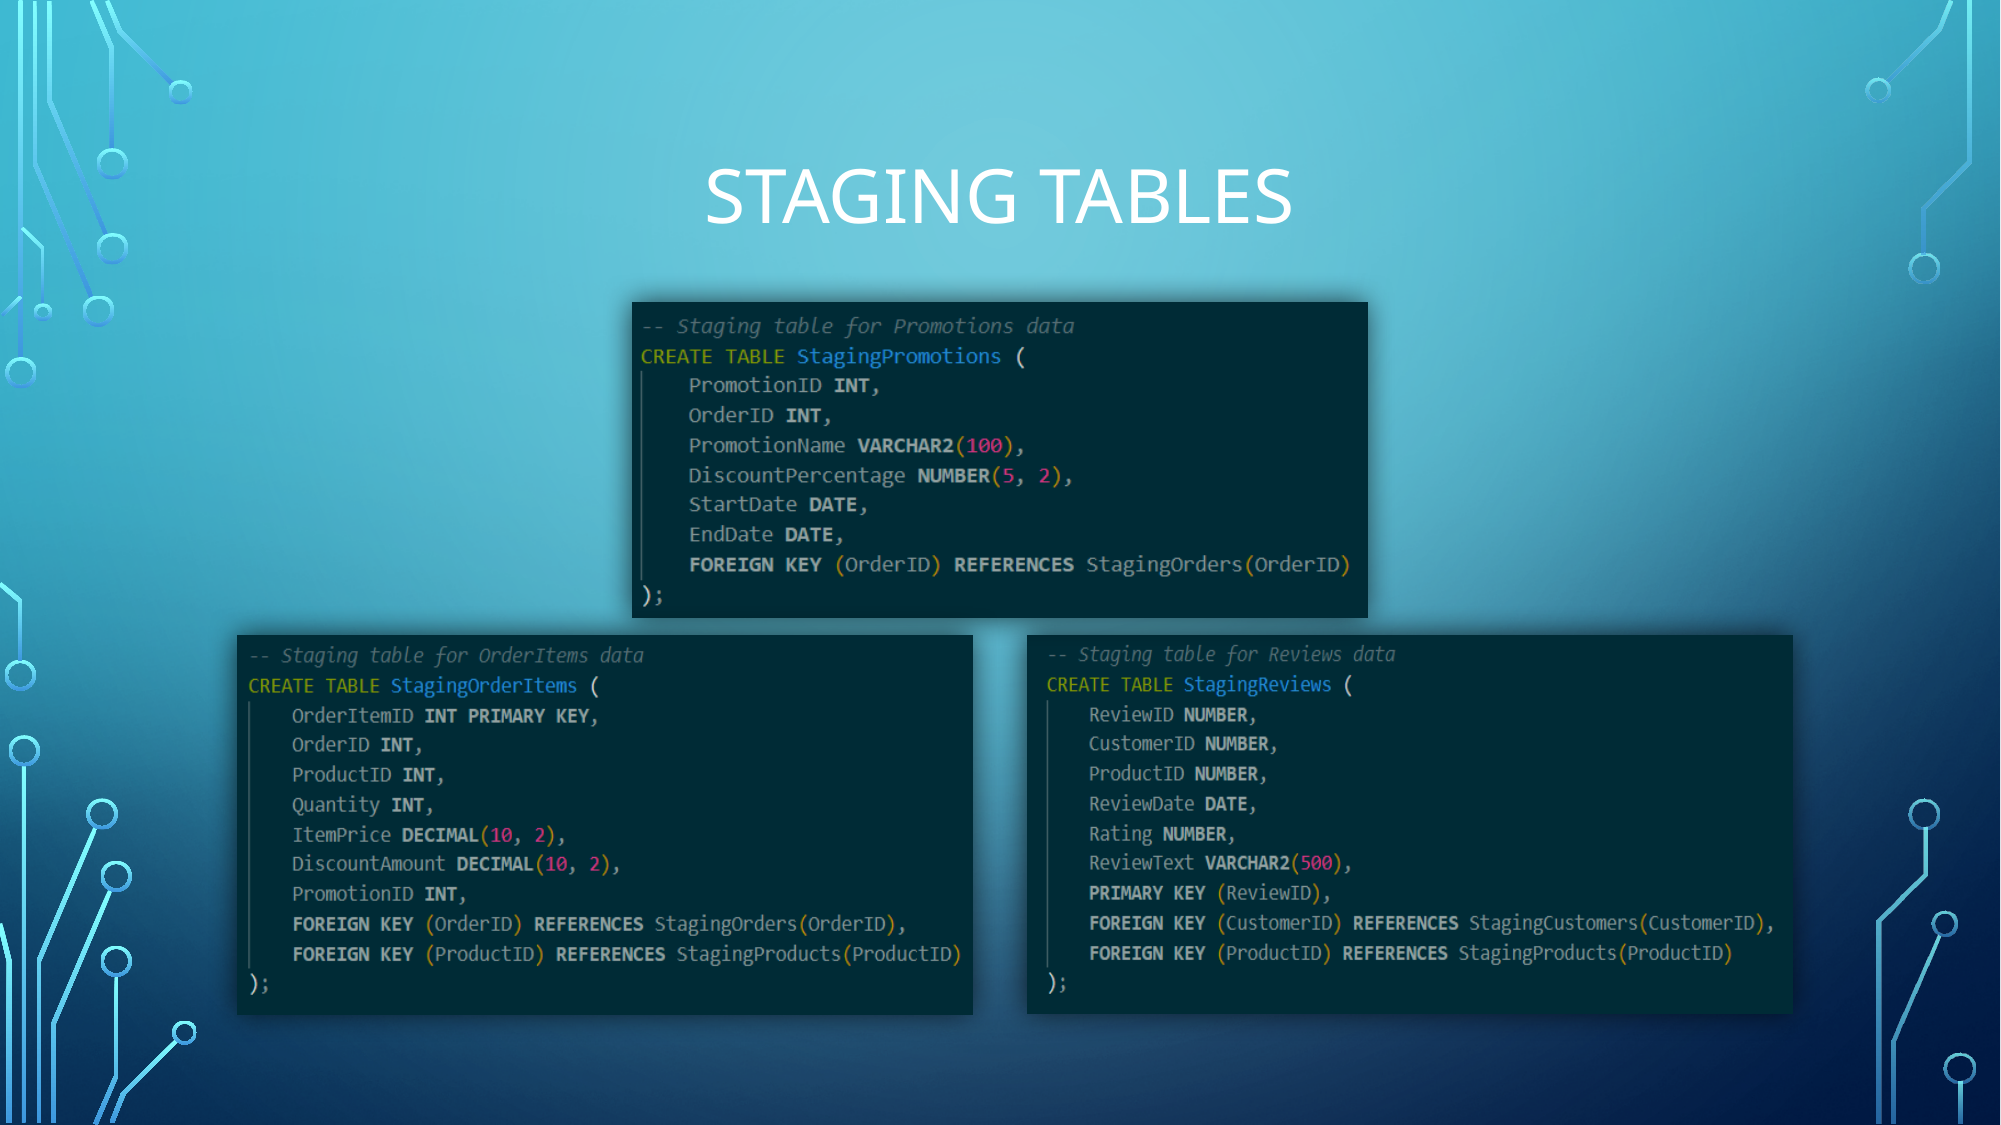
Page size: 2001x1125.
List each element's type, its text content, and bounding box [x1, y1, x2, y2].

picture [1354, 916, 1362, 929]
picture [749, 558, 773, 571]
picture [565, 652, 578, 662]
picture [811, 528, 832, 541]
picture [732, 528, 748, 541]
picture [617, 652, 621, 662]
picture [1139, 859, 1152, 869]
picture [1112, 650, 1120, 663]
picture [321, 652, 325, 664]
picture [993, 467, 999, 487]
picture [818, 442, 838, 452]
picture [635, 948, 654, 961]
picture [703, 497, 711, 511]
picture [835, 498, 857, 511]
picture [1227, 797, 1247, 810]
picture [755, 948, 760, 960]
picture [1256, 558, 1273, 571]
picture [1744, 916, 1754, 929]
picture [557, 857, 566, 870]
picture [1397, 916, 1437, 929]
picture [1356, 646, 1363, 661]
picture [641, 350, 651, 363]
picture [1593, 919, 1610, 929]
picture [353, 652, 357, 666]
picture [1169, 708, 1173, 720]
picture [458, 857, 533, 870]
picture [1064, 322, 1073, 333]
picture [991, 322, 995, 333]
picture [1029, 318, 1038, 333]
picture [1244, 681, 1251, 696]
title Staging Tables [422, 78, 1578, 321]
picture [293, 679, 313, 692]
picture [842, 472, 850, 482]
picture [1243, 949, 1251, 957]
picture [799, 318, 809, 333]
picture [1356, 947, 1362, 959]
picture [1217, 856, 1289, 869]
picture [828, 920, 834, 930]
picture [1154, 856, 1162, 869]
picture [779, 950, 791, 961]
picture [1328, 558, 1333, 571]
picture [654, 350, 689, 363]
picture [294, 917, 303, 930]
picture [344, 860, 357, 870]
picture [1292, 854, 1298, 874]
picture [536, 945, 542, 966]
picture [322, 890, 339, 900]
picture [957, 319, 965, 327]
picture [502, 828, 511, 841]
picture [974, 353, 983, 362]
picture [1540, 947, 1553, 959]
picture [1134, 739, 1162, 750]
picture [427, 945, 433, 965]
picture [1175, 859, 1182, 869]
picture [1090, 856, 1099, 869]
picture [438, 650, 442, 665]
picture [1486, 949, 1499, 964]
picture [1132, 678, 1152, 691]
picture [954, 945, 960, 966]
picture [1345, 678, 1350, 695]
picture [1166, 558, 1183, 571]
picture [1101, 678, 1108, 691]
picture [763, 502, 773, 511]
picture [1366, 947, 1373, 959]
picture [919, 325, 925, 333]
picture [715, 441, 740, 452]
picture [371, 679, 378, 692]
picture [404, 917, 413, 930]
picture [372, 768, 379, 781]
picture [729, 322, 734, 333]
picture [1561, 949, 1568, 959]
picture [1254, 678, 1267, 691]
picture [1276, 919, 1294, 929]
picture [932, 322, 949, 333]
picture [404, 948, 413, 960]
picture [427, 915, 433, 935]
picture [403, 709, 410, 722]
picture [377, 890, 385, 900]
picture [690, 379, 698, 392]
picture [326, 679, 336, 692]
picture [1092, 648, 1099, 656]
picture [859, 353, 874, 368]
picture [1218, 914, 1224, 934]
picture [763, 531, 767, 541]
picture [1471, 916, 1477, 923]
picture [724, 950, 730, 961]
picture [1635, 947, 1643, 959]
picture [883, 472, 887, 487]
picture [691, 946, 697, 961]
picture [779, 441, 790, 452]
picture [536, 855, 542, 875]
picture [776, 319, 784, 333]
picture [1524, 949, 1531, 956]
picture [1118, 770, 1125, 779]
picture [347, 948, 369, 961]
picture [1335, 914, 1340, 934]
picture [870, 439, 905, 452]
picture [538, 649, 542, 662]
picture [440, 917, 452, 930]
picture [750, 498, 761, 511]
picture [752, 409, 759, 422]
picture [775, 381, 797, 392]
picture [1154, 886, 1163, 899]
picture [249, 679, 280, 692]
picture [294, 857, 300, 870]
picture [393, 647, 397, 662]
picture [493, 828, 498, 841]
picture [1090, 797, 1099, 810]
picture [530, 949, 534, 960]
picture [350, 709, 356, 722]
picture [750, 378, 760, 390]
picture [1118, 561, 1122, 571]
picture [791, 322, 797, 333]
picture [908, 439, 941, 452]
picture [1276, 556, 1290, 571]
picture [394, 948, 401, 961]
picture [1185, 737, 1194, 750]
picture [311, 890, 318, 898]
picture [787, 502, 797, 511]
picture [1335, 854, 1340, 874]
picture [1044, 322, 1049, 333]
picture [405, 647, 409, 660]
picture [1271, 651, 1277, 659]
picture [798, 472, 802, 482]
picture [1185, 645, 1194, 661]
picture [739, 558, 748, 571]
picture [339, 797, 343, 811]
picture [1102, 557, 1106, 571]
picture [1581, 949, 1590, 959]
picture [591, 857, 598, 870]
picture [836, 556, 843, 576]
picture [834, 353, 844, 367]
picture [426, 709, 457, 722]
picture [1091, 886, 1152, 899]
picture [360, 738, 369, 751]
picture [727, 500, 731, 511]
picture [948, 322, 953, 331]
picture [1196, 767, 1257, 780]
picture [1165, 827, 1225, 840]
picture [293, 742, 300, 751]
picture [763, 472, 773, 482]
picture [435, 919, 439, 930]
picture [800, 379, 808, 392]
picture [1280, 681, 1289, 691]
picture [481, 950, 485, 961]
picture [1246, 556, 1252, 576]
picture [322, 828, 352, 841]
picture [1112, 711, 1119, 721]
picture [426, 887, 457, 900]
picture [580, 948, 632, 961]
picture [464, 945, 478, 961]
picture [1255, 949, 1262, 959]
picture [1235, 948, 1242, 959]
picture [707, 322, 712, 333]
picture [547, 857, 553, 870]
picture [744, 322, 760, 338]
picture [535, 917, 544, 930]
picture [979, 439, 1002, 452]
picture [1345, 947, 1352, 959]
picture [1757, 914, 1763, 934]
picture [1292, 886, 1298, 899]
picture [715, 500, 724, 511]
picture [1105, 650, 1110, 660]
picture [515, 915, 521, 935]
picture [1243, 919, 1247, 929]
picture [1620, 944, 1626, 964]
picture [535, 709, 545, 722]
picture [1206, 856, 1216, 869]
picture [1133, 916, 1141, 929]
picture [497, 677, 505, 692]
picture [721, 526, 729, 541]
picture [692, 319, 700, 333]
picture [437, 828, 478, 841]
picture [1196, 916, 1205, 929]
picture [1231, 645, 1237, 658]
picture [570, 709, 576, 722]
picture [1641, 914, 1646, 934]
picture [793, 945, 801, 960]
picture [1090, 916, 1130, 929]
picture [1366, 916, 1373, 929]
picture [316, 707, 324, 722]
picture [347, 917, 369, 930]
picture [763, 409, 773, 422]
picture [1053, 467, 1060, 487]
picture [922, 322, 929, 329]
picture [304, 948, 324, 961]
picture [1196, 556, 1212, 571]
picture [447, 682, 461, 697]
picture [1332, 651, 1340, 659]
picture [956, 558, 977, 571]
picture [1187, 886, 1193, 899]
picture [1698, 919, 1721, 929]
picture [382, 652, 390, 662]
picture [932, 469, 977, 482]
picture [1047, 678, 1089, 691]
picture [1063, 558, 1074, 571]
picture [993, 558, 1013, 571]
picture [639, 652, 643, 662]
picture [919, 558, 929, 571]
picture [492, 950, 498, 961]
picture [634, 917, 643, 930]
picture [553, 682, 572, 692]
picture [739, 950, 753, 966]
picture [715, 322, 724, 338]
picture [854, 920, 858, 930]
picture [591, 679, 596, 695]
picture [524, 948, 529, 961]
picture [1176, 947, 1183, 959]
picture [370, 801, 379, 816]
picture [895, 320, 902, 333]
picture [745, 472, 756, 482]
picture [1005, 322, 1012, 333]
picture [1180, 770, 1184, 780]
picture [404, 798, 424, 811]
picture [875, 950, 891, 961]
picture [1377, 647, 1384, 654]
picture [1335, 559, 1340, 571]
picture [737, 917, 748, 930]
picture [387, 771, 391, 781]
picture [294, 948, 302, 960]
picture [493, 917, 499, 930]
picture [548, 826, 554, 846]
picture [875, 917, 881, 930]
picture [294, 768, 303, 781]
picture [794, 439, 814, 452]
picture [844, 945, 850, 966]
picture [1323, 652, 1331, 661]
picture [1260, 737, 1268, 750]
picture [1053, 319, 1062, 333]
picture [1004, 469, 1013, 482]
picture [932, 948, 938, 961]
picture [933, 556, 939, 576]
picture [382, 948, 390, 961]
picture [1319, 558, 1324, 571]
picture [704, 411, 713, 422]
picture [337, 679, 357, 692]
picture [968, 439, 976, 452]
picture [299, 860, 304, 870]
picture [502, 917, 511, 930]
picture [1142, 916, 1163, 929]
picture [1736, 916, 1742, 929]
picture [322, 771, 330, 781]
picture [684, 920, 697, 935]
picture [761, 948, 775, 960]
picture [646, 588, 650, 604]
picture [606, 647, 611, 662]
picture [381, 857, 398, 870]
picture [813, 318, 817, 331]
picture [1052, 558, 1062, 571]
picture [410, 860, 423, 870]
picture [690, 558, 736, 571]
picture [1005, 436, 1012, 457]
picture [1165, 678, 1172, 691]
picture [515, 948, 521, 961]
picture [740, 411, 749, 422]
picture [1040, 469, 1048, 482]
picture [691, 528, 699, 541]
picture [997, 322, 1001, 333]
picture [338, 652, 342, 662]
picture [1228, 886, 1234, 899]
picture [1090, 708, 1099, 721]
picture [316, 736, 324, 751]
picture [845, 558, 864, 571]
picture [817, 379, 822, 390]
picture [579, 709, 589, 722]
picture [656, 917, 662, 924]
picture [1302, 856, 1332, 869]
picture [689, 409, 701, 422]
picture [1122, 736, 1129, 750]
picture [1142, 947, 1163, 959]
picture [1206, 737, 1257, 750]
picture [536, 828, 543, 841]
picture [1387, 916, 1394, 929]
picture [745, 442, 749, 452]
picture [1179, 650, 1183, 660]
picture [1187, 916, 1193, 929]
picture [881, 920, 886, 930]
picture [470, 709, 533, 722]
picture [711, 918, 736, 935]
picture [547, 917, 566, 930]
picture [714, 406, 737, 422]
picture [1503, 919, 1510, 934]
picture [382, 917, 390, 930]
picture [861, 949, 873, 960]
picture [944, 439, 953, 452]
picture [1725, 944, 1731, 964]
picture [823, 325, 830, 333]
picture [709, 531, 720, 541]
picture [338, 948, 346, 961]
picture [436, 948, 441, 960]
picture [1570, 944, 1574, 959]
picture [570, 948, 576, 961]
picture [1376, 947, 1394, 959]
picture [1139, 711, 1152, 721]
picture [846, 318, 854, 338]
picture [859, 322, 869, 333]
picture [1133, 651, 1137, 661]
picture [889, 350, 899, 363]
picture [702, 350, 711, 363]
picture [558, 709, 566, 722]
picture [404, 768, 435, 781]
picture [504, 946, 510, 961]
picture [877, 556, 881, 571]
picture [914, 353, 934, 363]
picture [1313, 916, 1319, 929]
picture [327, 917, 335, 930]
picture [1397, 947, 1448, 959]
picture [942, 948, 947, 961]
picture [1108, 770, 1114, 779]
picture [1449, 916, 1458, 929]
picture [1440, 916, 1447, 929]
picture [481, 682, 488, 692]
picture [810, 498, 834, 511]
picture [957, 436, 963, 457]
picture [970, 322, 975, 333]
picture [692, 503, 700, 511]
picture [811, 379, 818, 392]
picture [414, 682, 422, 692]
picture [910, 558, 915, 571]
picture [788, 409, 822, 422]
picture [579, 917, 632, 930]
picture [1166, 647, 1173, 661]
picture [655, 948, 665, 961]
picture [1016, 558, 1049, 571]
picture [448, 950, 461, 960]
picture [696, 469, 701, 482]
picture [1139, 797, 1167, 810]
picture [1314, 884, 1318, 904]
picture [1366, 650, 1373, 661]
picture [295, 738, 303, 749]
picture [788, 558, 797, 571]
picture [482, 826, 487, 846]
picture [764, 381, 772, 392]
picture [751, 438, 758, 451]
picture [980, 558, 989, 571]
picture [1324, 944, 1329, 965]
picture [394, 917, 401, 930]
picture [1123, 561, 1127, 576]
picture [464, 681, 471, 691]
picture [1176, 916, 1183, 929]
picture [1090, 947, 1130, 959]
picture [1307, 681, 1320, 691]
picture [294, 887, 300, 900]
picture [293, 798, 307, 811]
picture [704, 381, 740, 392]
picture [835, 379, 869, 392]
picture [811, 558, 821, 571]
picture [338, 917, 346, 930]
picture [1657, 950, 1663, 959]
picture [382, 738, 413, 751]
picture [393, 798, 401, 811]
picture [1614, 919, 1622, 929]
picture [1218, 884, 1224, 904]
picture [872, 323, 876, 333]
picture [1376, 916, 1384, 929]
picture [1133, 947, 1141, 959]
picture [786, 528, 809, 541]
picture [855, 948, 859, 960]
picture [1088, 558, 1098, 571]
picture [1205, 797, 1226, 810]
picture [1390, 650, 1395, 660]
picture [867, 917, 872, 930]
picture [282, 679, 292, 692]
picture [401, 860, 405, 870]
picture [295, 828, 301, 841]
picture [918, 469, 929, 482]
picture [1317, 949, 1321, 959]
picture [403, 887, 410, 900]
picture [394, 887, 400, 900]
picture [711, 950, 720, 966]
picture [1292, 650, 1296, 661]
picture [1017, 350, 1022, 365]
picture [1323, 916, 1329, 929]
picture [764, 350, 771, 363]
picture [1725, 919, 1732, 929]
picture [381, 768, 389, 781]
picture [737, 350, 760, 363]
picture [425, 828, 435, 841]
picture [293, 709, 300, 722]
picture [775, 350, 783, 363]
picture [1143, 650, 1152, 664]
picture [802, 950, 817, 961]
picture [979, 325, 986, 333]
picture [1342, 556, 1349, 576]
picture [525, 652, 529, 662]
picture [394, 709, 401, 722]
picture [739, 497, 747, 511]
picture [755, 915, 769, 930]
picture [1143, 830, 1147, 845]
picture [1535, 916, 1552, 934]
picture [1138, 770, 1147, 780]
picture [570, 917, 576, 930]
picture [1155, 678, 1161, 691]
picture [1196, 886, 1205, 899]
picture [1090, 740, 1098, 750]
picture [1281, 652, 1287, 659]
picture [1196, 947, 1205, 959]
picture [858, 439, 870, 452]
picture [740, 381, 749, 392]
picture [700, 950, 709, 961]
picture [403, 828, 423, 841]
picture [775, 497, 784, 511]
picture [1218, 944, 1224, 965]
picture [809, 917, 825, 930]
picture [888, 915, 894, 935]
picture [1090, 827, 1099, 840]
picture [1176, 886, 1183, 899]
picture [377, 712, 391, 722]
picture [1187, 947, 1193, 959]
picture [800, 558, 808, 571]
picture [1185, 708, 1247, 721]
picture [980, 469, 989, 482]
picture [1301, 886, 1311, 899]
picture [253, 975, 257, 993]
picture [1050, 973, 1055, 991]
picture [304, 917, 324, 930]
picture [558, 948, 566, 961]
picture [1276, 889, 1290, 899]
picture [1112, 859, 1119, 869]
picture [1112, 800, 1119, 810]
picture [603, 855, 608, 875]
picture [327, 948, 335, 961]
picture [800, 915, 806, 935]
picture [1264, 944, 1272, 959]
